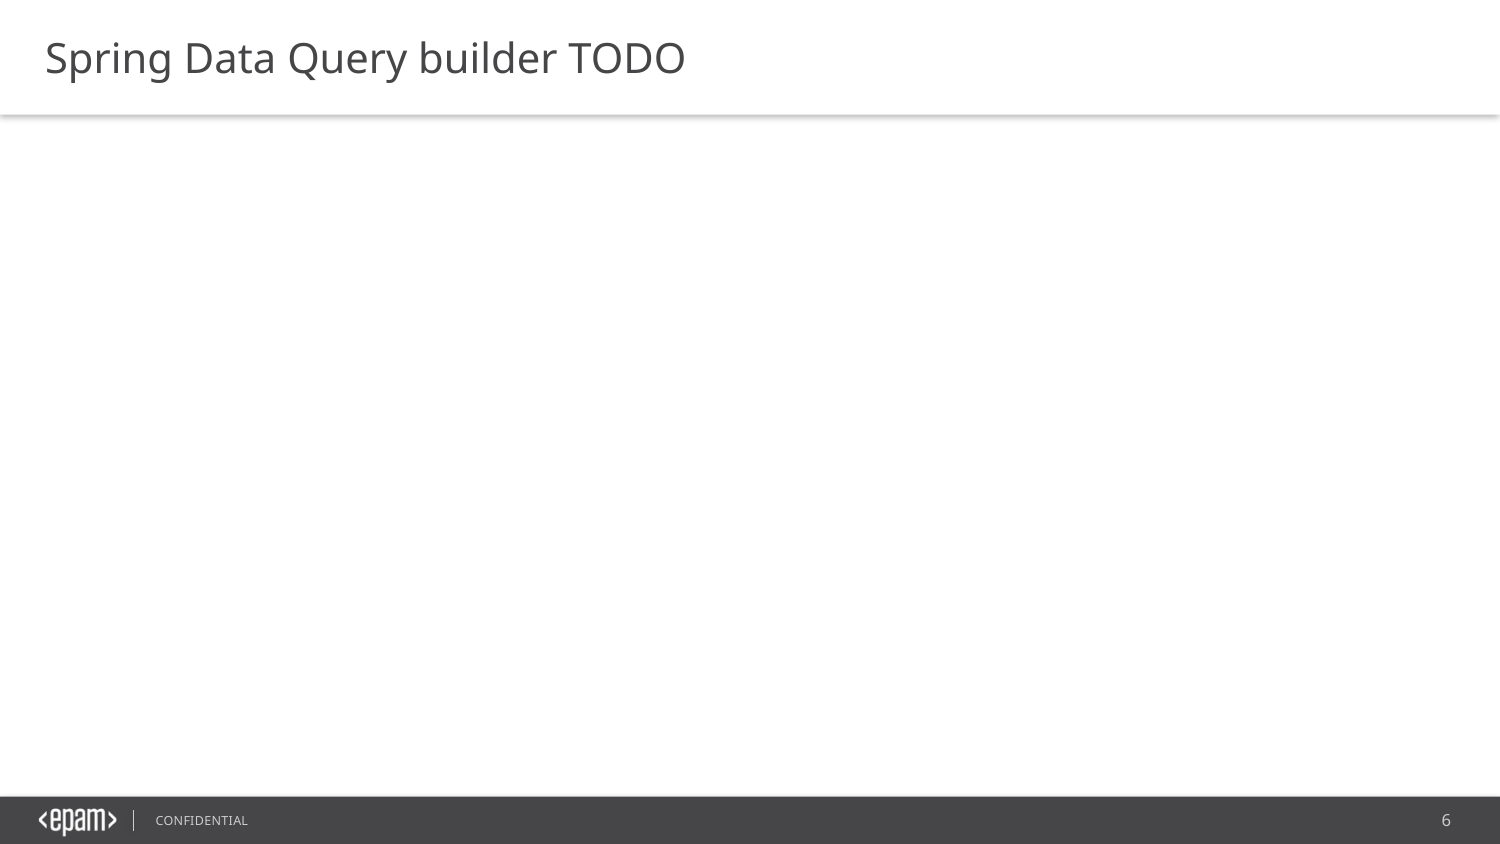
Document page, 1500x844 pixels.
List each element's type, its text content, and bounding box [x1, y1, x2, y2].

list Spring Data Query builder TODO [0, 0, 1500, 115]
picture [38, 808, 117, 837]
